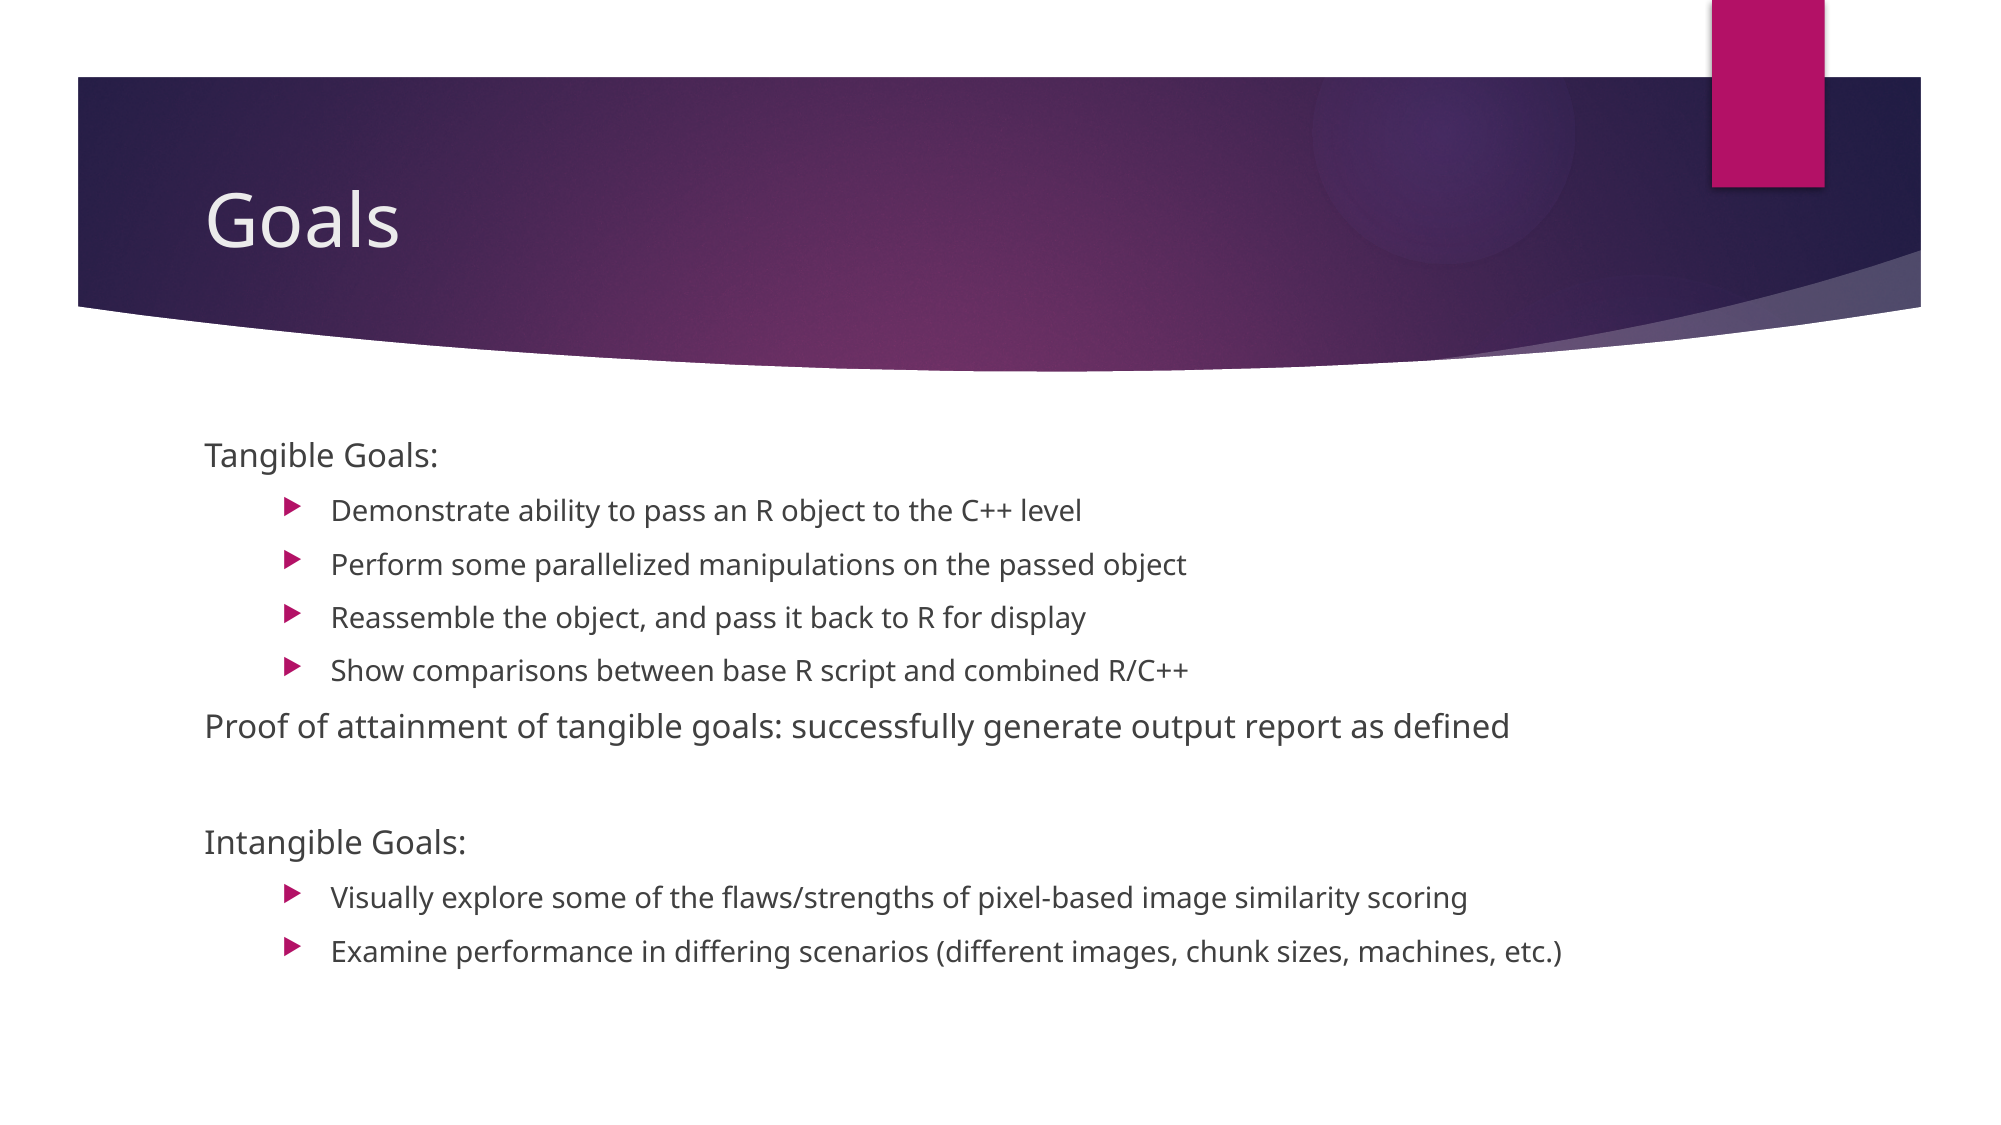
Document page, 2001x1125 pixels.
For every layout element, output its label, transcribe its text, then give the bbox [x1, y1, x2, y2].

list Tangible Goals: Demonstrate ability to pass an R object to the C++ level Perform some parallelized manipulations on the passed object Reassemble the object, and pass it back to R for display Show comparisons between base R script and combined R/C++ Proof of attainment of tangible goals: successfully generate output report as defined Intangible Goals: Visually explore some of the flaws/strengths of pixel-based image similarity scoring Examine performance in differing scenarios (different images, chunk sizes, machines, etc.) [189, 427, 1638, 988]
title Goals [189, 159, 1627, 276]
